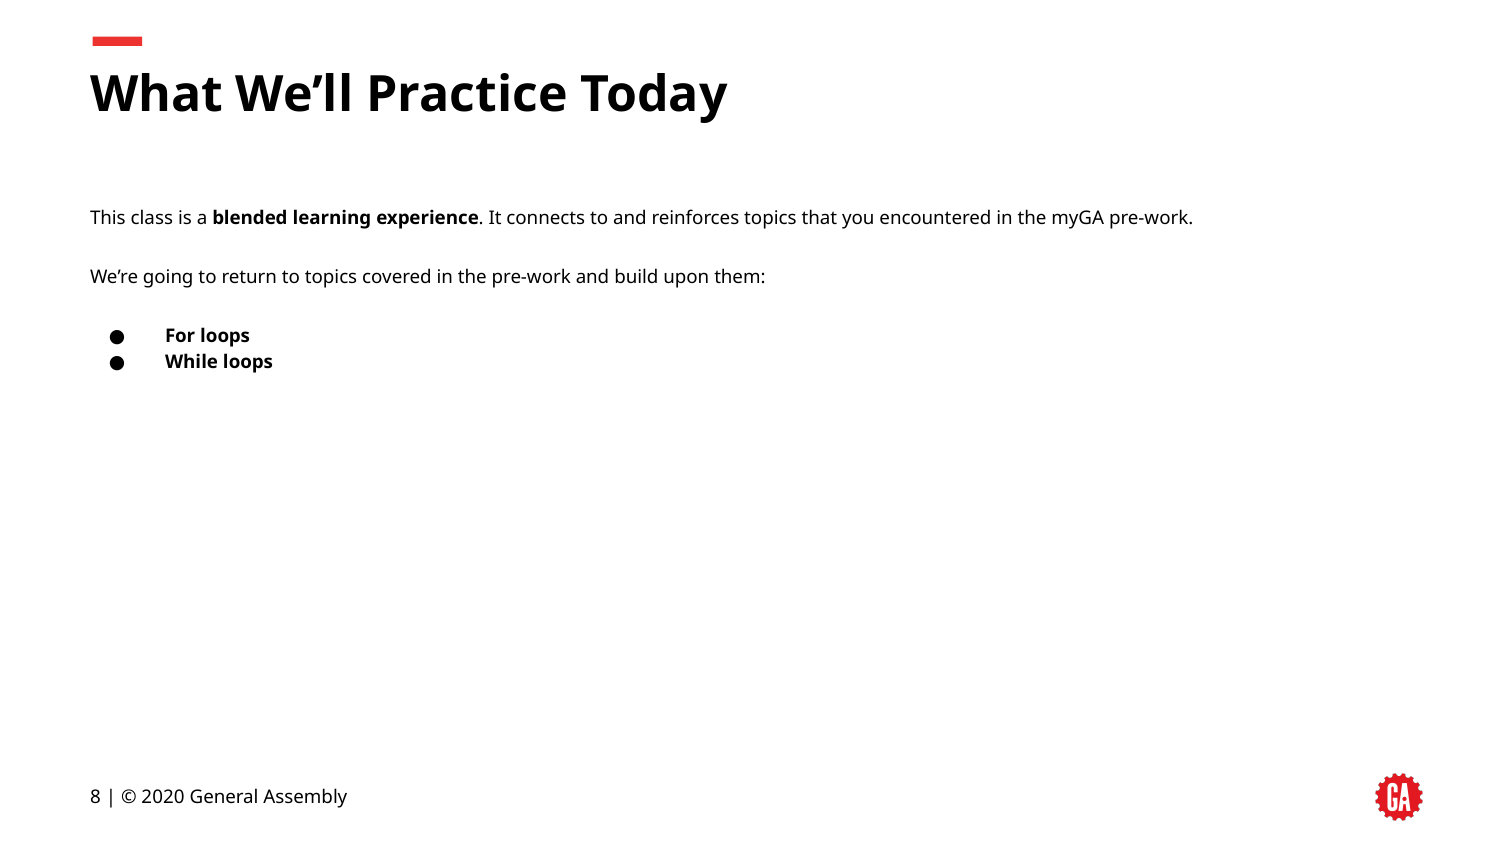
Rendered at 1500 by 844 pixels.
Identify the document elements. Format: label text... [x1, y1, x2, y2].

list This class is a blended learning experience. It connects to and reinforces topics that you encountered in the myGA pre-work. We’re going to return to topics covered in the pre-work and build upon them: For loops While loops [75, 187, 1425, 670]
picture [1373, 771, 1425, 823]
title What We’ll Practice Today [75, 46, 1473, 140]
slide_number 8 | © 2020 General Assembly [75, 764, 465, 830]
